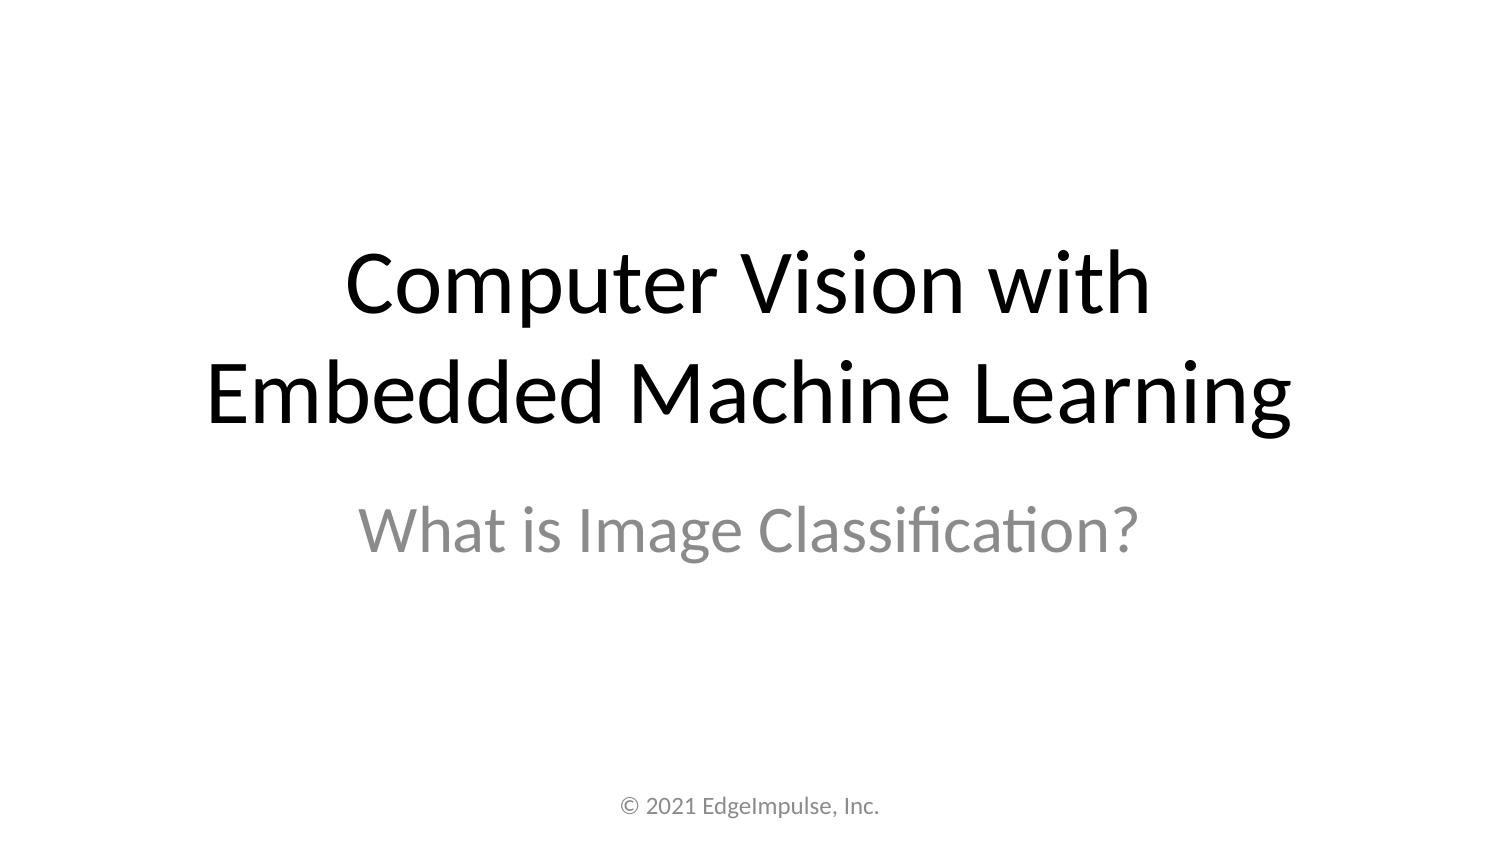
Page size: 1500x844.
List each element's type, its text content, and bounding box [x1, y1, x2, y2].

title Computer Vision with Embedded Machine Learning [171, 241, 1329, 422]
subtitle What is Image Classification? [225, 478, 1275, 694]
footer © 2021 EdgeImpulse, Inc. [512, 782, 988, 827]
